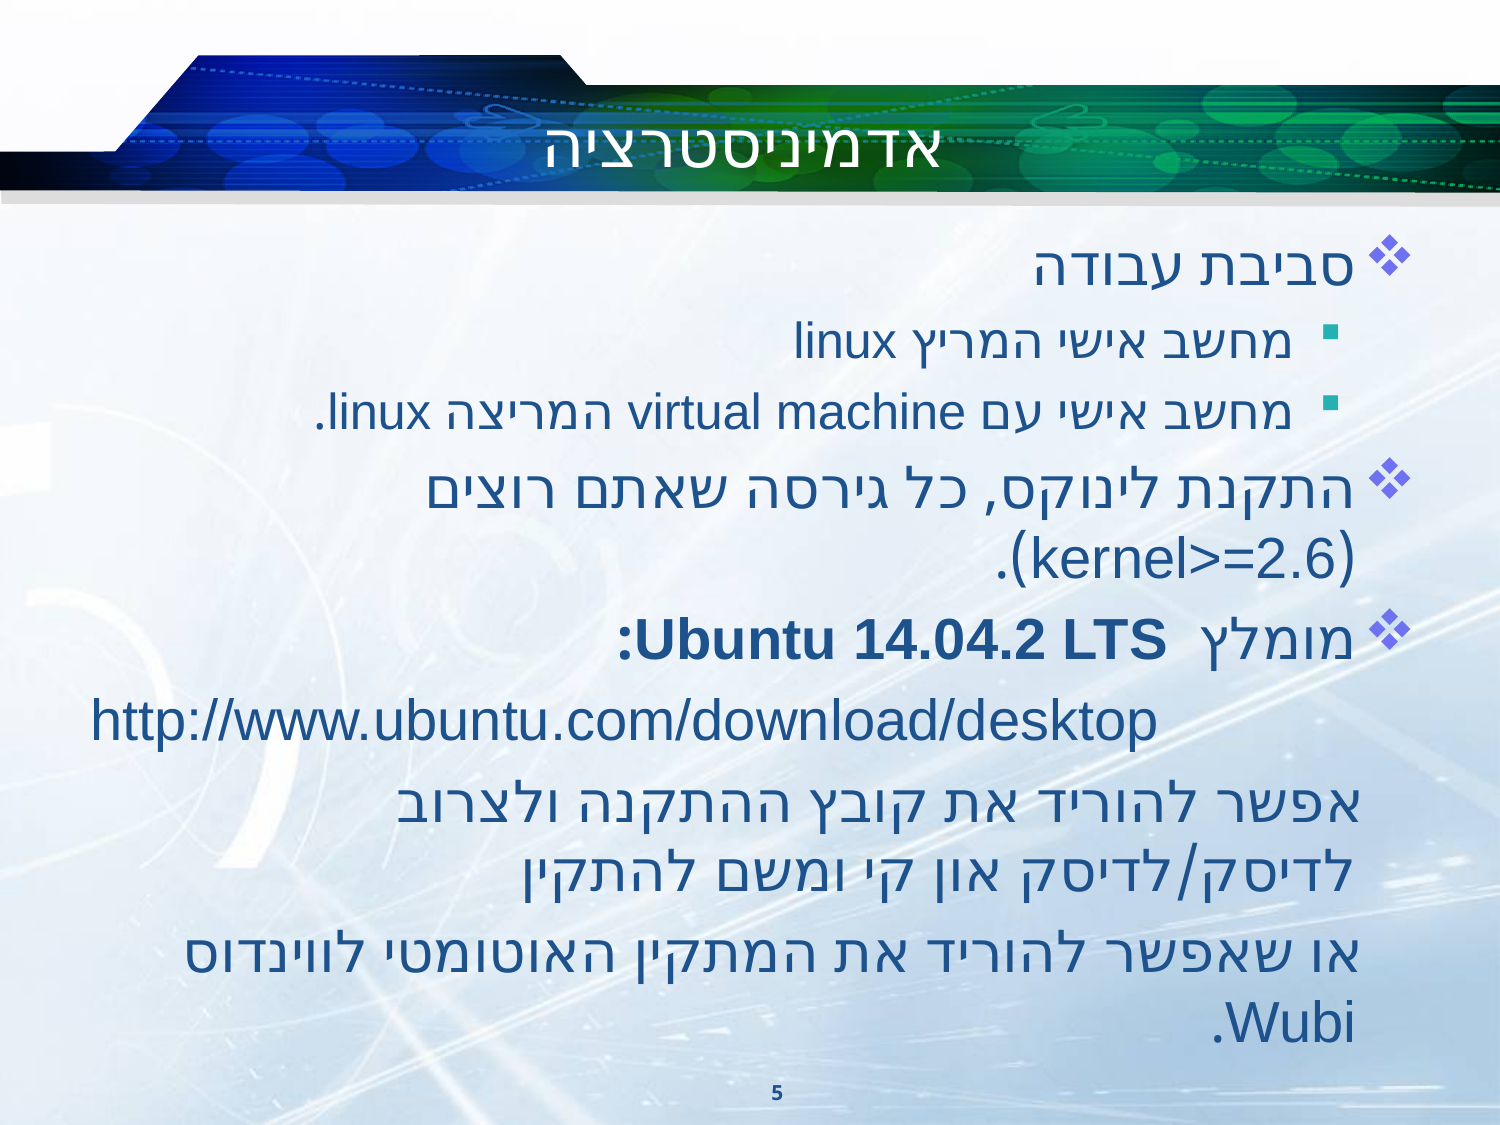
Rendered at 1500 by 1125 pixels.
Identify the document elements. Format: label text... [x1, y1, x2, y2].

picture [0, 0, 1500, 1125]
list סביבת עבודה מחשב אישי המריץ linux מחשב אישי עם virtual machine המריצה linux. התקנת לינוקס, כל גירסה שאתם רוצים (kernel>=2.6). מומלץ Ubuntu 14.04.2 LTS: http://www.ubuntu.com/download/desktop אפשר להוריד את קובץ ההתקנה ולצרוב לדיסק/לדיסק און קי ומשם להתקין או שאפשר להוריד את המתקין האוטומטי לווינדוס Wubi. [74, 220, 1426, 1064]
slide_number 5 [602, 1072, 953, 1125]
title אדמיניסטרציה [99, 94, 1388, 188]
